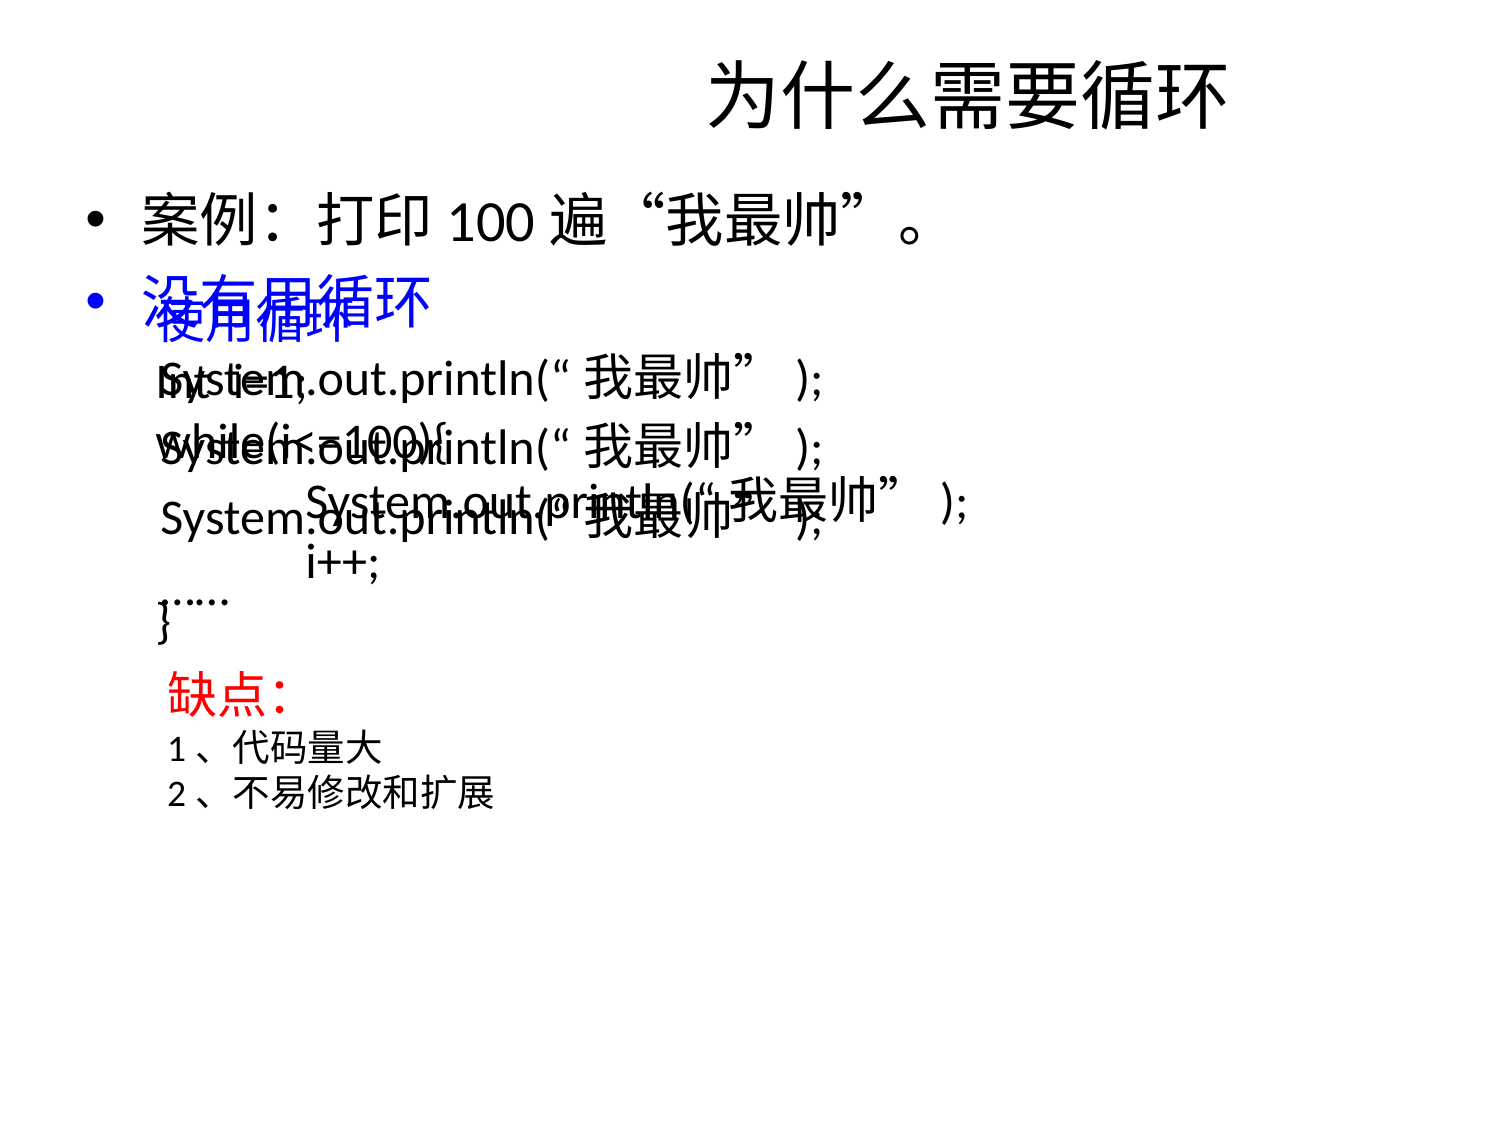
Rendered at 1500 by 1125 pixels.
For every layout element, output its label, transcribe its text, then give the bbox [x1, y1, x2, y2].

title 为什么需要循环 [292, 23, 1500, 164]
list 案例：打印100遍“我最帅”。 没有用循环 System.out.println(“我最帅”); System.out.println(“我最帅”); System.out.println(“我最帅”); …… [70, 175, 1421, 919]
text_box 使用循环 Int i=1; while(i<=100){ System.out.println(“我最帅”); i++; } [140, 281, 1430, 656]
text_box 缺点： 1、代码量大 2、不易修改和扩展 [152, 656, 1149, 821]
